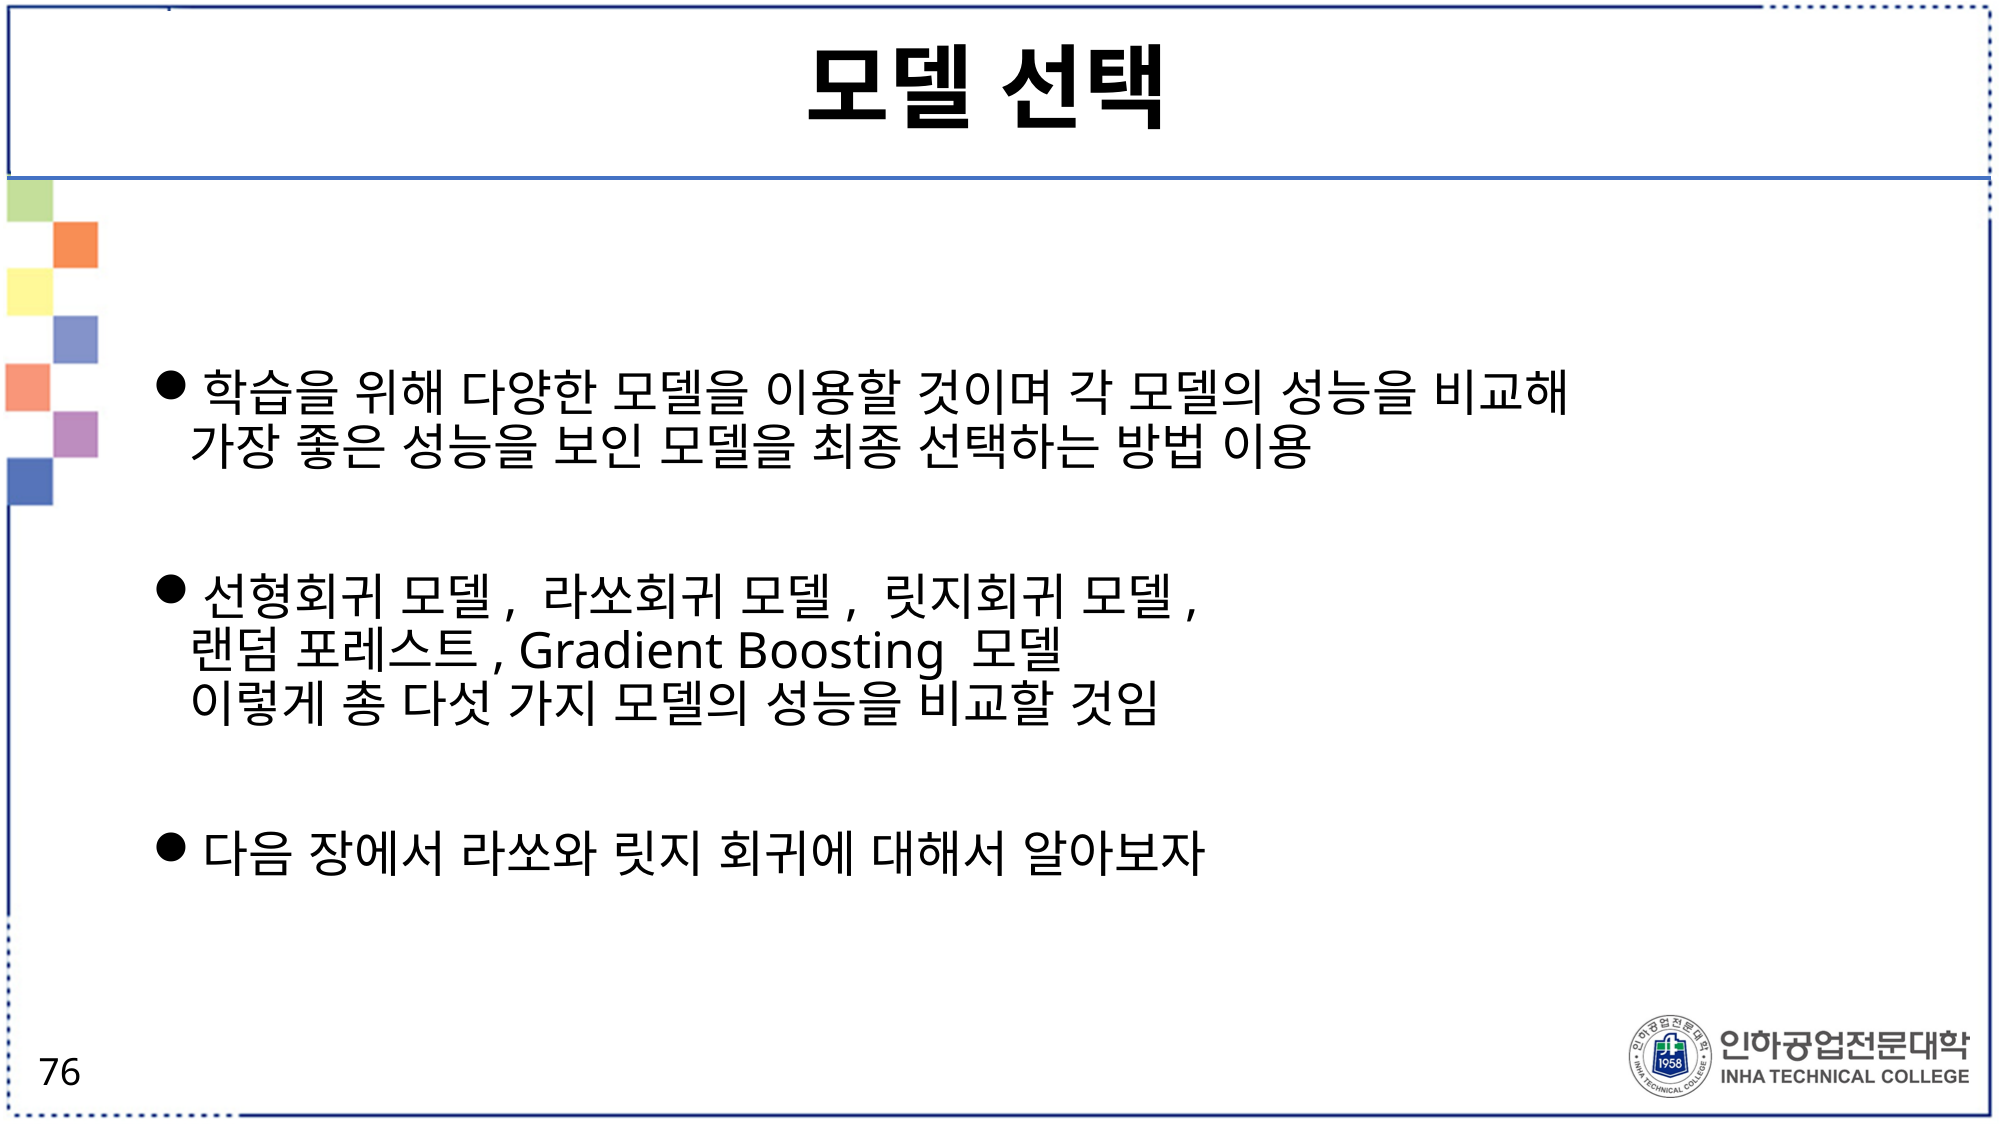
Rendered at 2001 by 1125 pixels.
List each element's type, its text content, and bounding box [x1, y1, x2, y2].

picture [3, 1, 1999, 1125]
title 모델 선택 [137, 5, 1863, 179]
list 학습을 위해 다양한 모델을 이용할 것이며 각 모델의 성능을 비교해 가장 좋은 성능을 보인 모델을 최종 선택하는 방법 이용 선형회귀 모델, 라쏘회귀 모델, 릿지회귀 모델, 랜덤 포레스트, Gradient Boosting 모델 이렇게 총 다섯 가지 모델의 성능을 비교할 것임 다음 장에서 라쏘와 릿지 회귀에 대해서 알아보자 [137, 360, 1863, 1010]
text_box 76 [23, 1040, 97, 1101]
